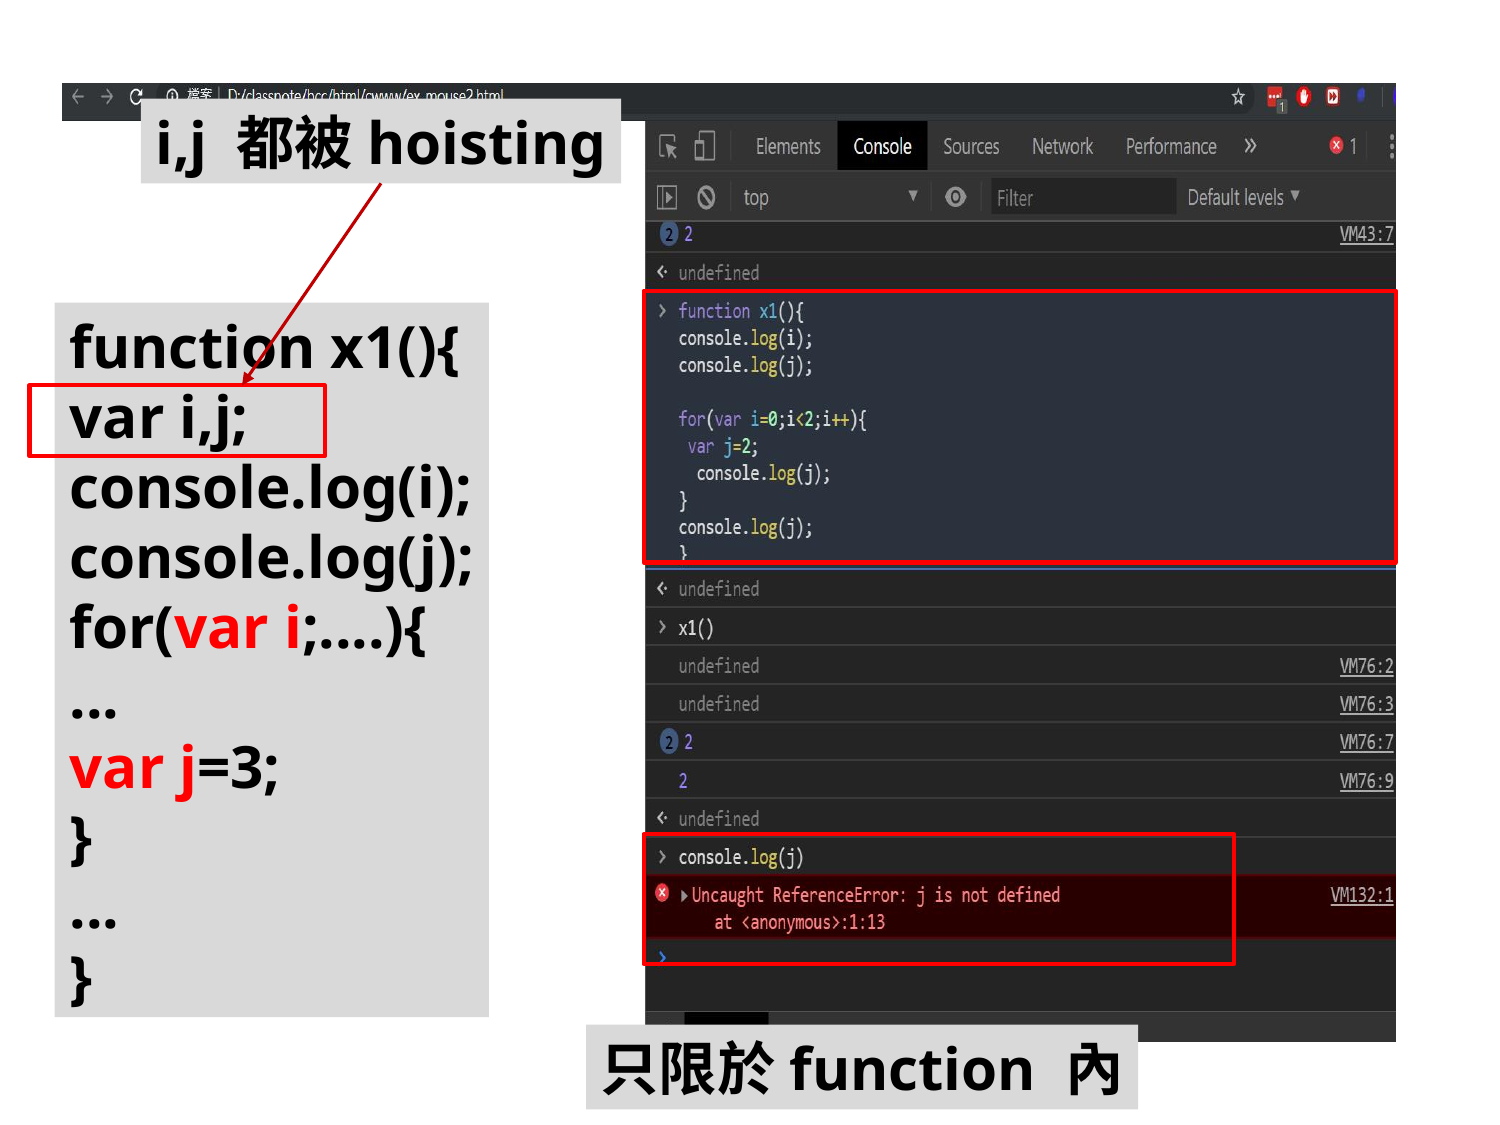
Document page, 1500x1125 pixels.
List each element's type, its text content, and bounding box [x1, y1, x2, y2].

text_box [29, 385, 57, 457]
text_box 只限於function 內 [586, 1050, 1139, 1110]
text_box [241, 184, 382, 386]
picture [62, 83, 1396, 1042]
